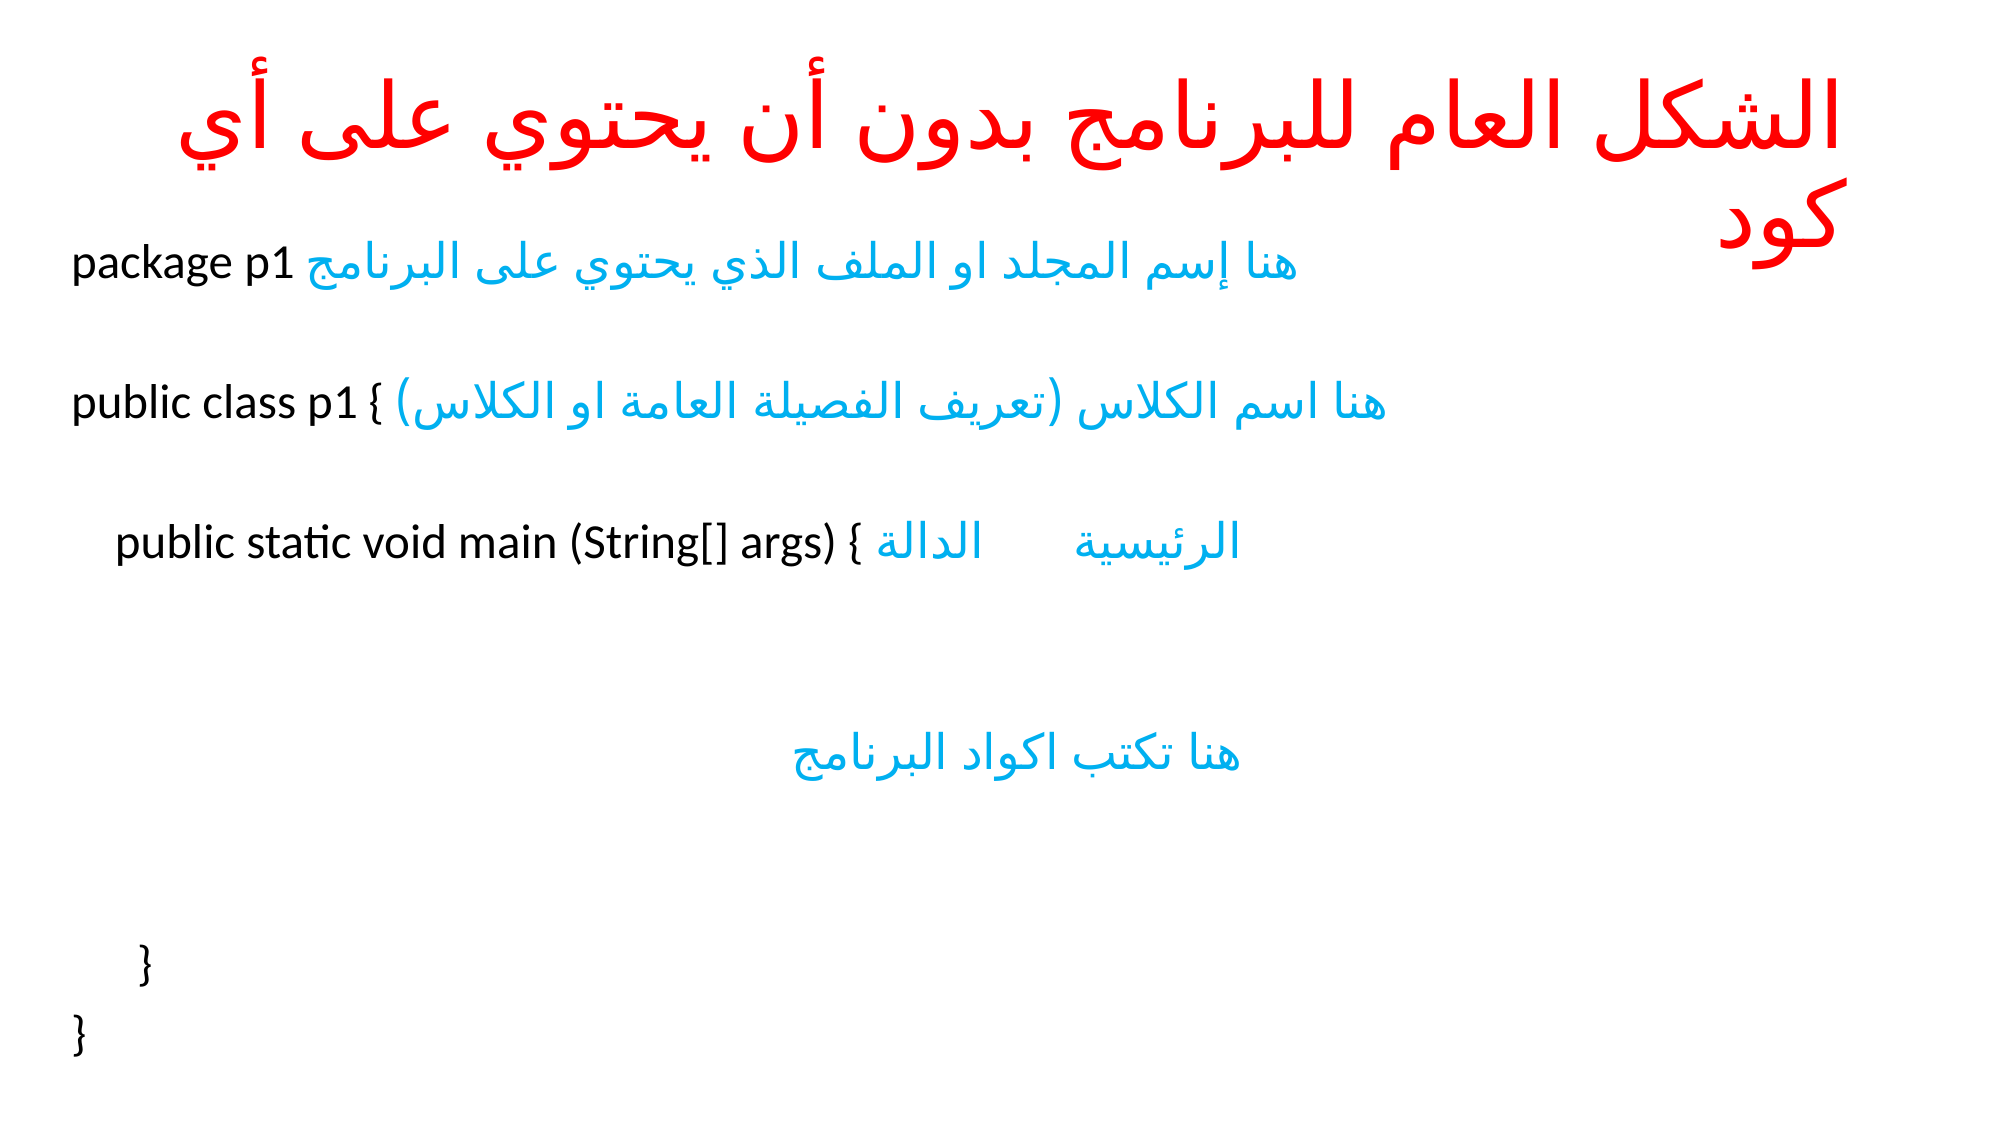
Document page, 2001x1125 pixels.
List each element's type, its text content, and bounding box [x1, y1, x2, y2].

list package p1 هنا إسم المجلد او الملف الذي يحتوي على البرنامج public class p1 { هنا اسم الكلاس (تعريف الفصيلة العامة او الكلاس) public static void main (String[] args) { الرئيسية الدالة هنا تكتب اكواد البرنامج } } [55, 228, 1980, 1075]
title الشكل العام للبرنامج بدون أن يحتوي على أي كود [137, 59, 1863, 228]
